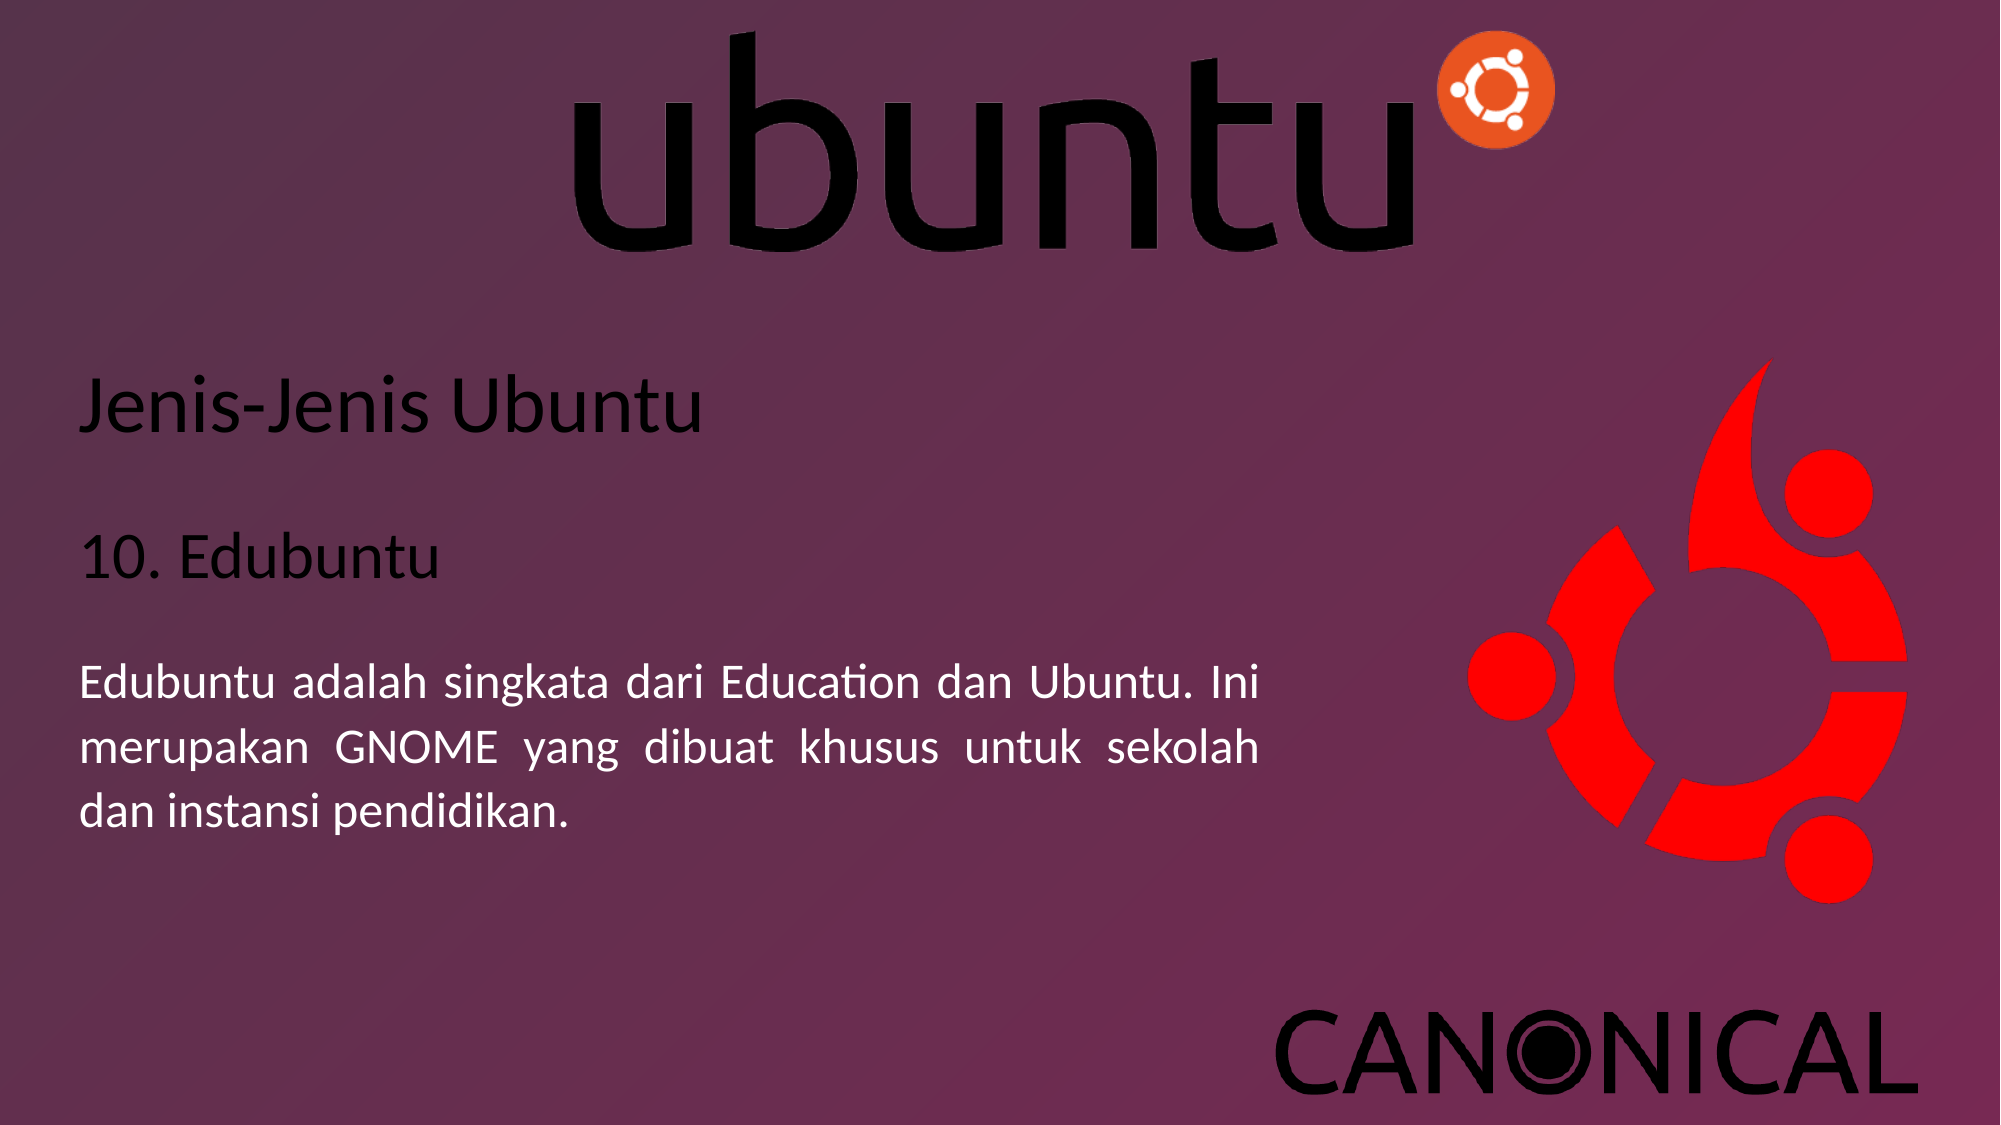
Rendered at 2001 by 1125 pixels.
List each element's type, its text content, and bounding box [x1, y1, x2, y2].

picture [574, 30, 1555, 252]
picture [1275, 1009, 1918, 1095]
text_box 10. Edubuntu [64, 498, 1065, 599]
text_box Edubuntu adalah singkata dari Education dan Ubuntu. Ini merupakan GNOME yang dibuat khusus untuk sekolah dan instansi pendidikan. [64, 637, 1276, 845]
text_box Jenis-Jenis Ubuntu [64, 341, 1065, 457]
picture [1465, 355, 1910, 906]
